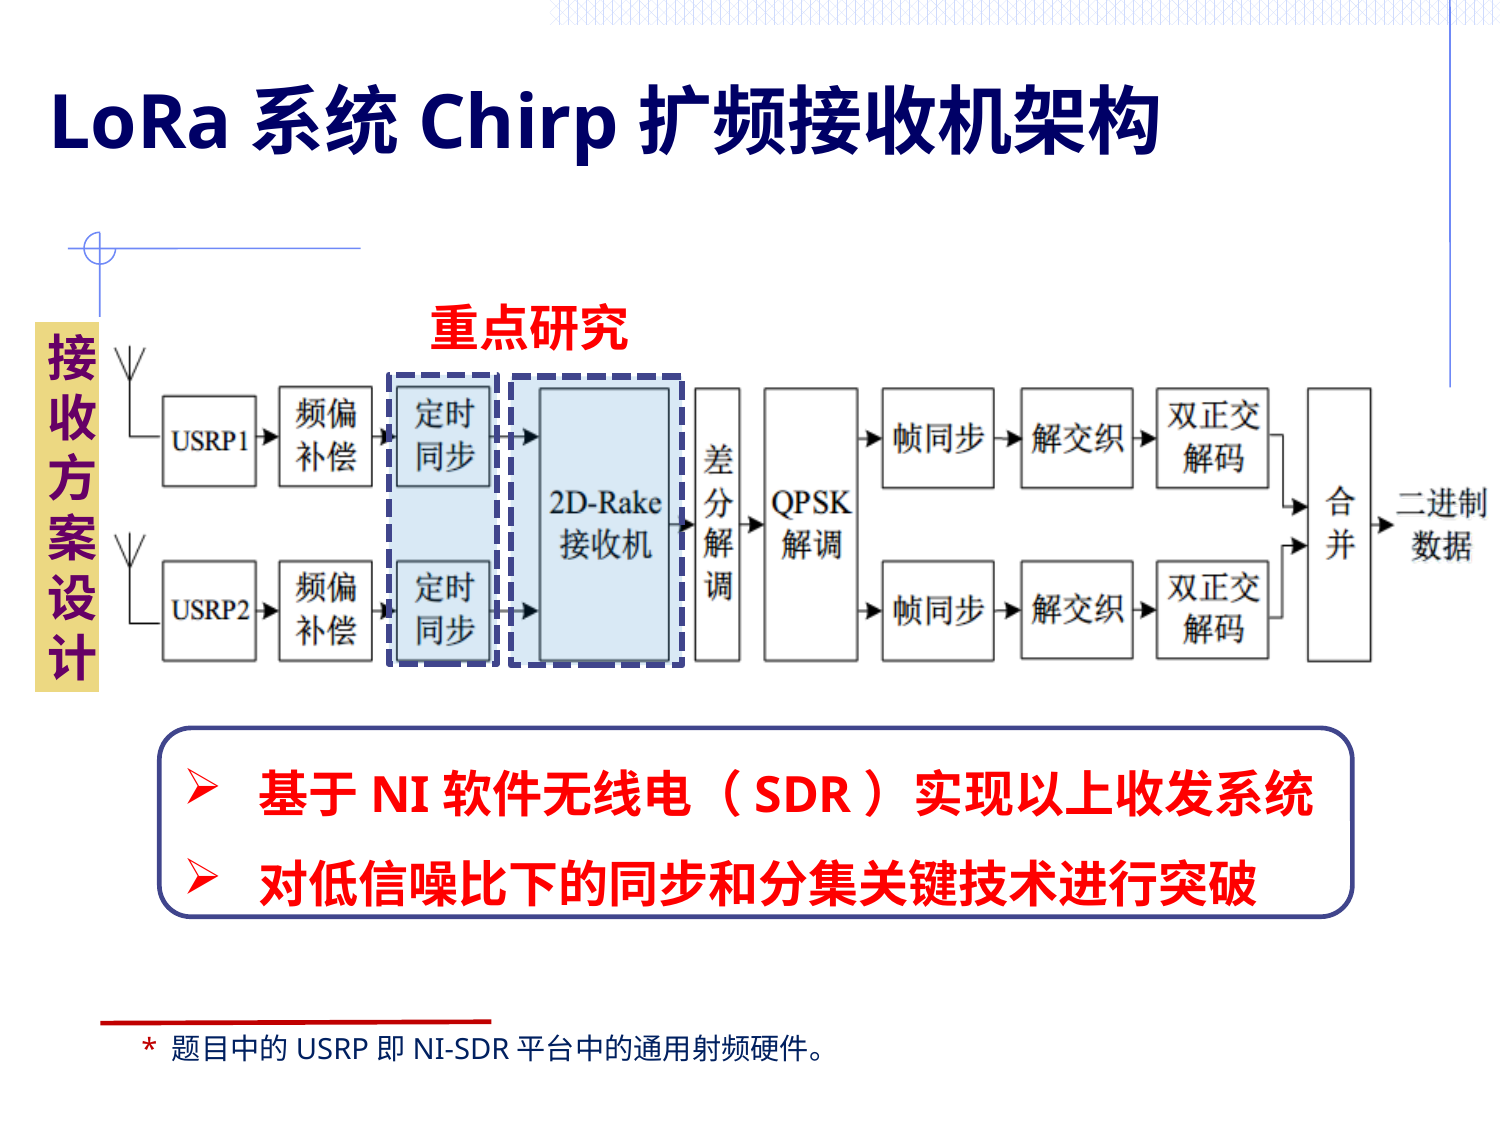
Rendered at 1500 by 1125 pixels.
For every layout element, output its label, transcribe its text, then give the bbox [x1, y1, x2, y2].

text_box 重点研究 [415, 288, 645, 342]
text_box 接收方案设计 [31, 317, 103, 696]
text_box 基于NI软件无线电（SDR）实现以上收发系统 对低信噪比下的同步和分集关键技术进行突破 [159, 727, 1353, 917]
text_box * 题目中的USRP即NI-SDR平台中的通用射频硬件。 [84, 1023, 1416, 1073]
picture [111, 343, 1500, 666]
text_box LoRa系统Chirp扩频接收机架构 [33, 37, 1419, 200]
